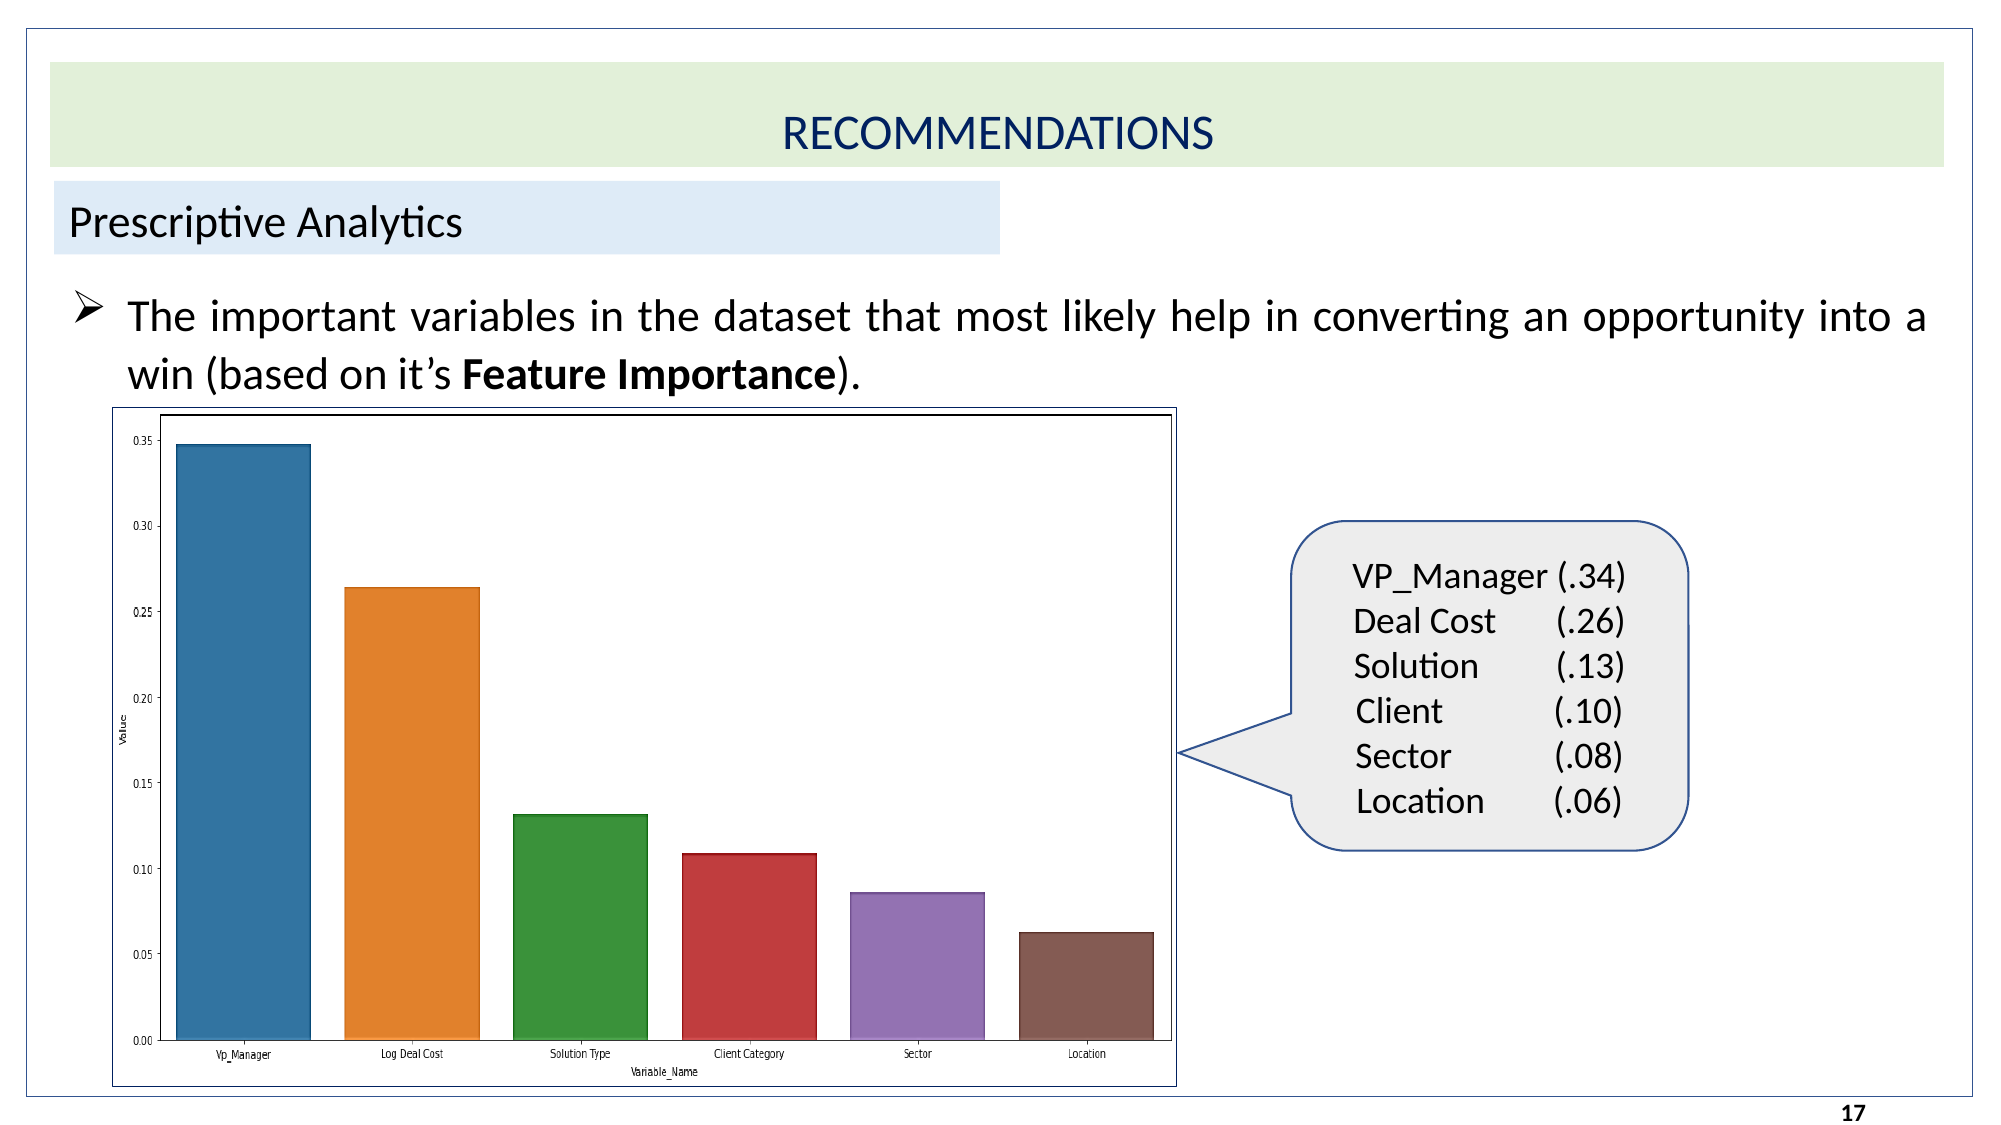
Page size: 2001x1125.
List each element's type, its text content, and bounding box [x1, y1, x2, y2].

text_box [25, 27, 1973, 1098]
slide_number 17 [1816, 1081, 1882, 1125]
picture [113, 408, 1176, 1086]
text_box RECOMMENDATIONS [50, 62, 1944, 167]
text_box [54, 180, 1944, 406]
text_box VP_Manager (.34) Deal Cost (.26) Solution (.13) Client (.10) Sector (.08) Location (.06) [1176, 520, 1690, 852]
